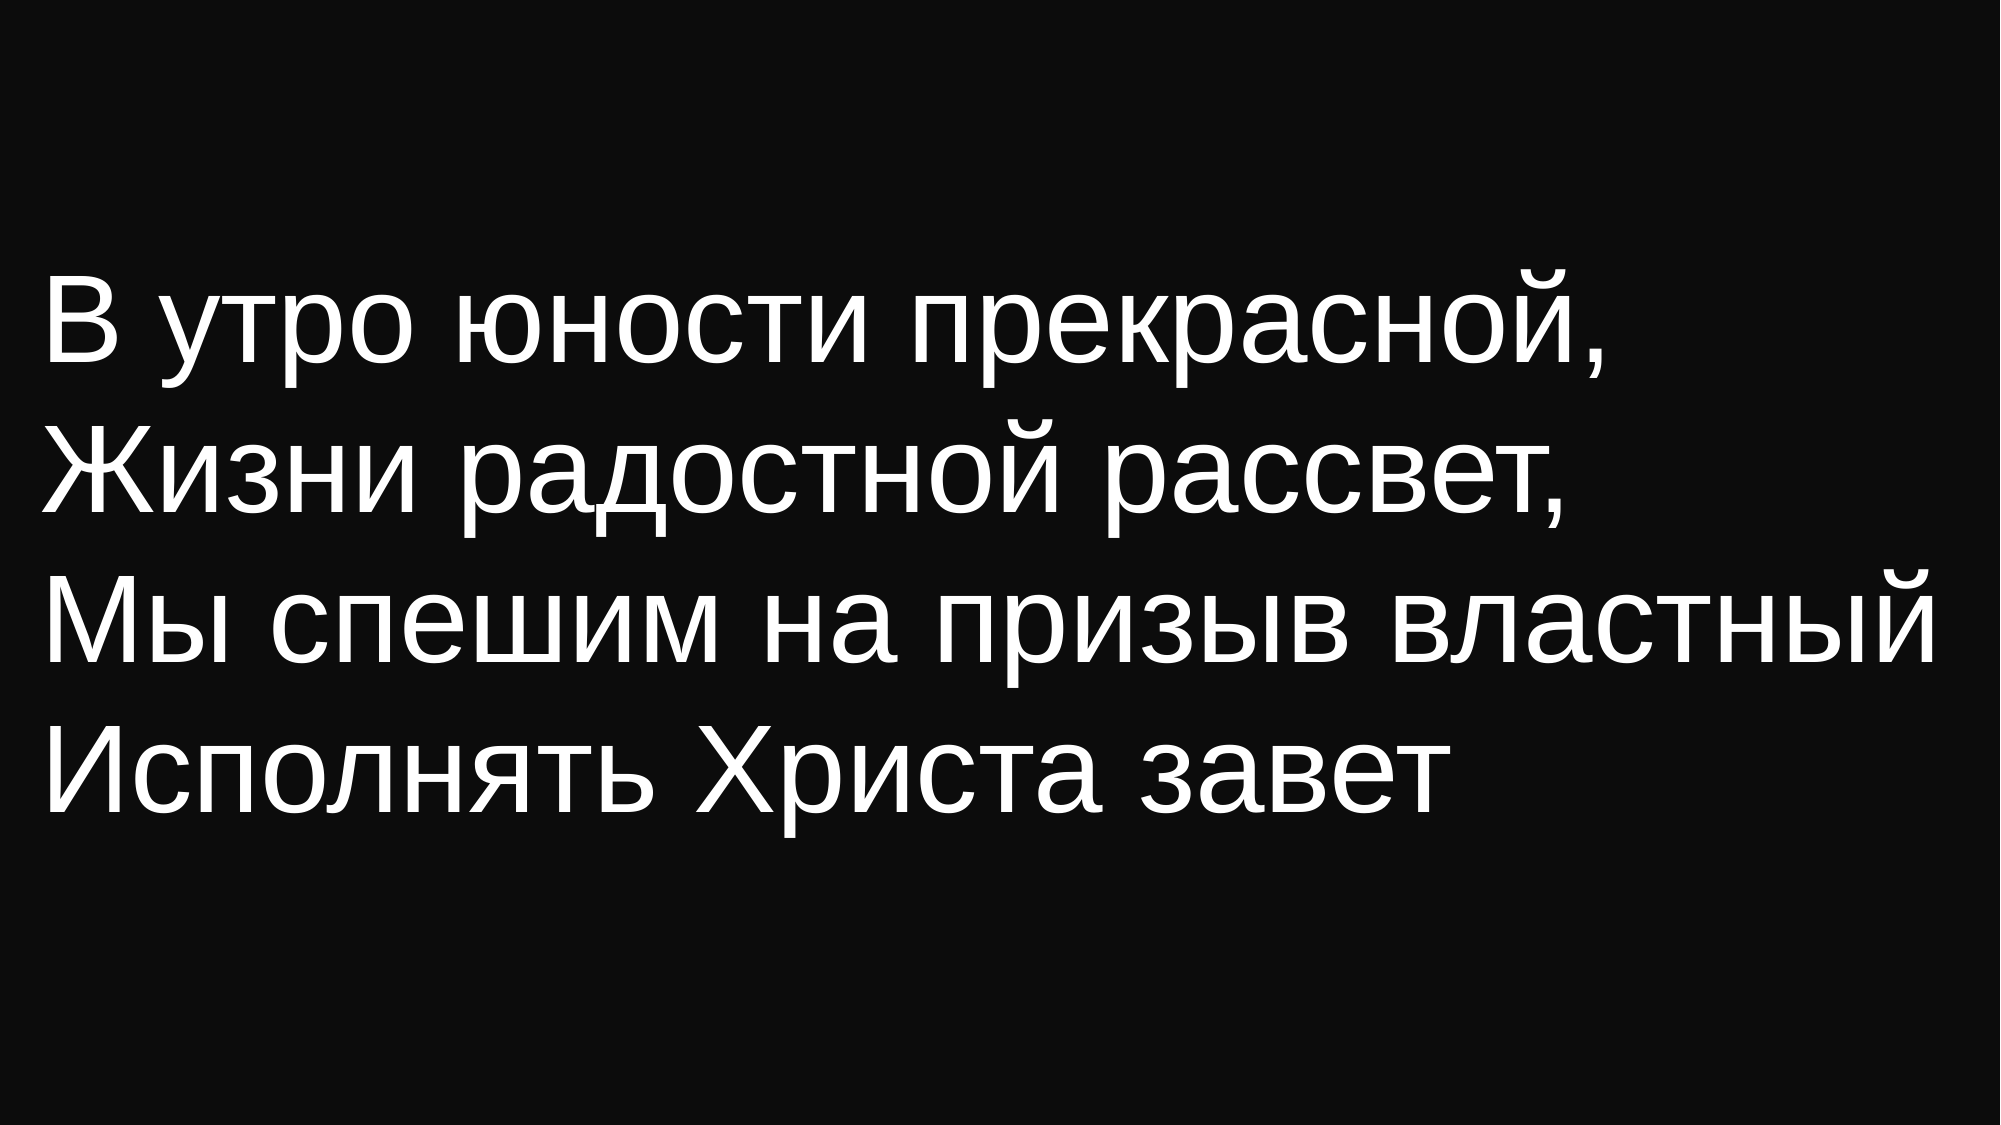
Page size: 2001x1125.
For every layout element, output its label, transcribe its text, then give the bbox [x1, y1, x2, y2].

text_box В утро юности прекрасной, Жизни радостной рассвет, Мы спешим на призыв властный Исполнять Христа завет [25, 87, 2000, 987]
